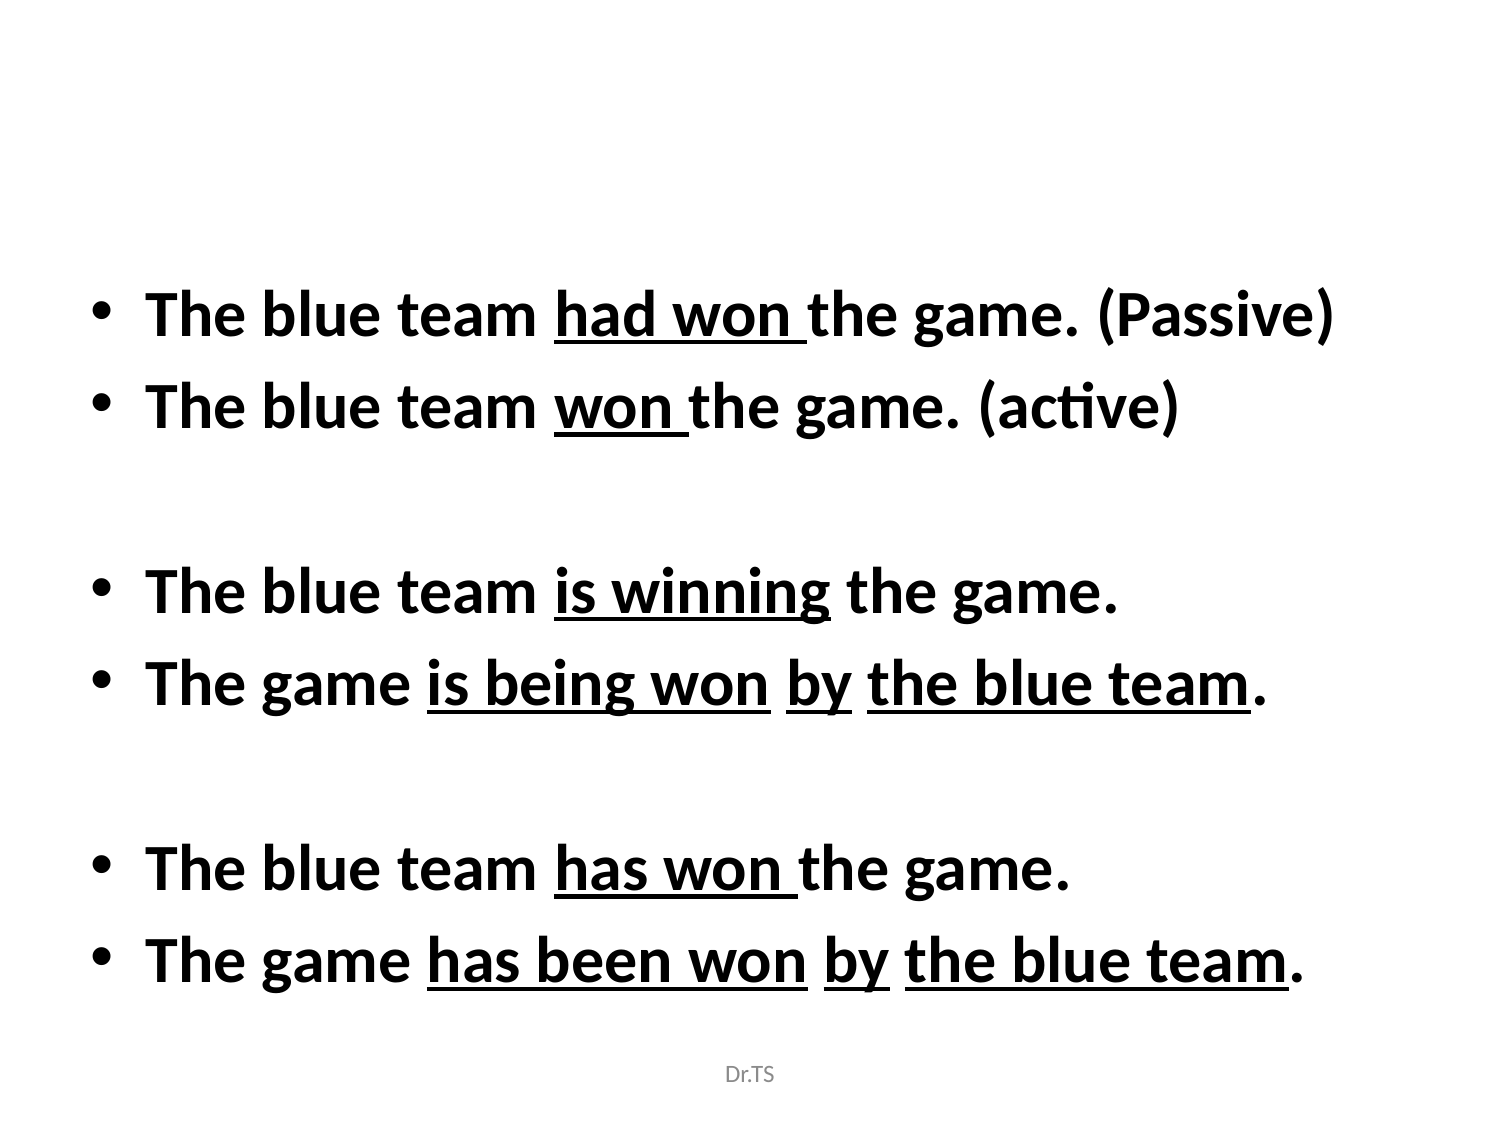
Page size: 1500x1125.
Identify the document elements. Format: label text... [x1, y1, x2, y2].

footer Dr.TS [512, 1042, 988, 1103]
list The blue team had won the game. (Passive) The blue team won the game. (active) The blue team is winning the game. The game is being won by the blue team. The blue team has won the game. The game has been won by the blue team. [75, 262, 1425, 1005]
